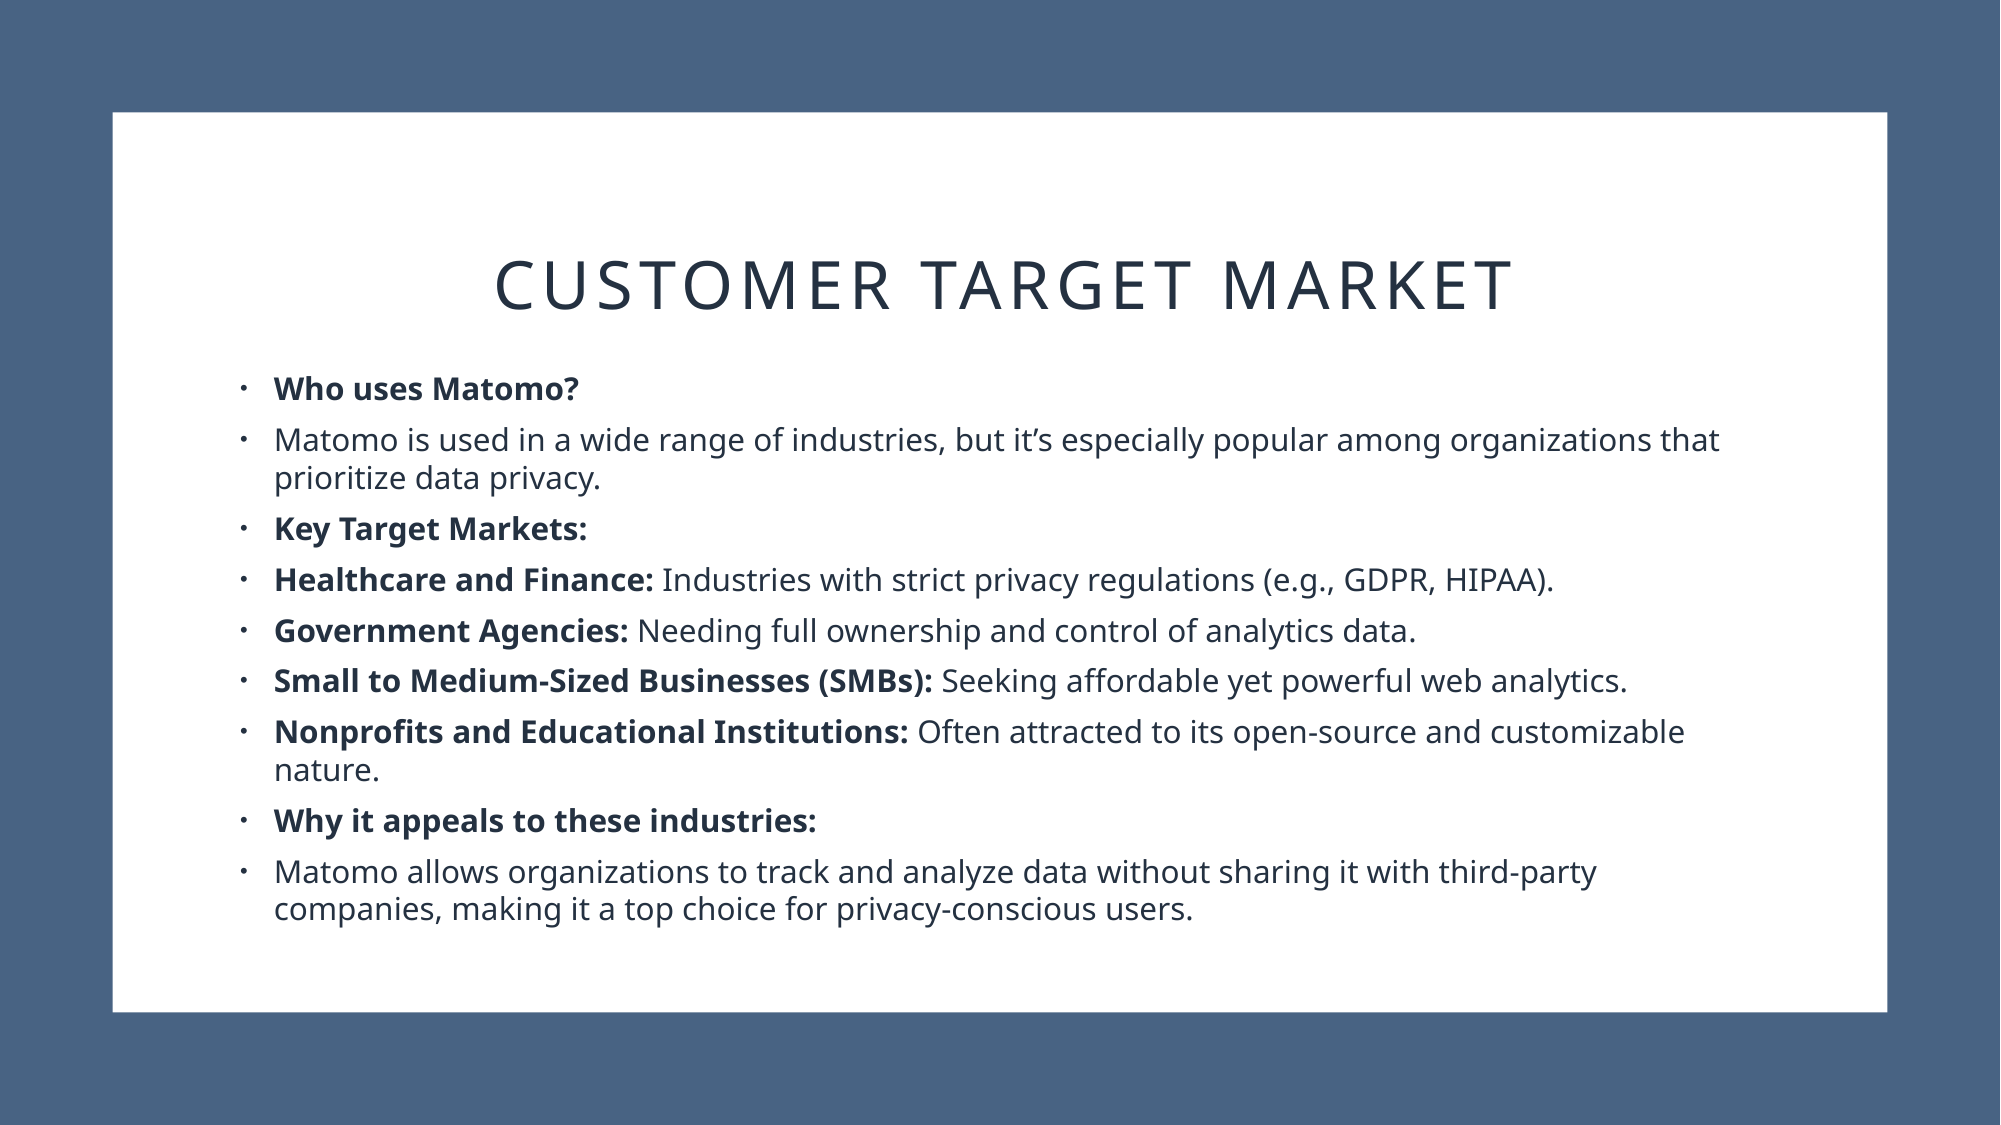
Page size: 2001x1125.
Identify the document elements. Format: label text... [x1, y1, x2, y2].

list Who uses Matomo? Matomo is used in a wide range of industries, but it’s especially popular among organizations that prioritize data privacy. Key Target Markets: Healthcare and Finance: Industries with strict privacy regulations (e.g., GDPR, HIPAA). Government Agencies: Needing full ownership and control of analytics data. Small to Medium-Sized Businesses (SMBs): Seeking affordable yet powerful web analytics. Nonprofits and Educational Institutions: Often attracted to its open-source and customizable nature. Why it appeals to these industries: Matomo allows organizations to track and analyze data without sharing it with third-party companies, making it a top choice for privacy-conscious users. [225, 361, 1782, 943]
text_box [111, 111, 1888, 1013]
title Customer Target Market [225, 165, 1782, 332]
text_box [0, 0, 2000, 1125]
